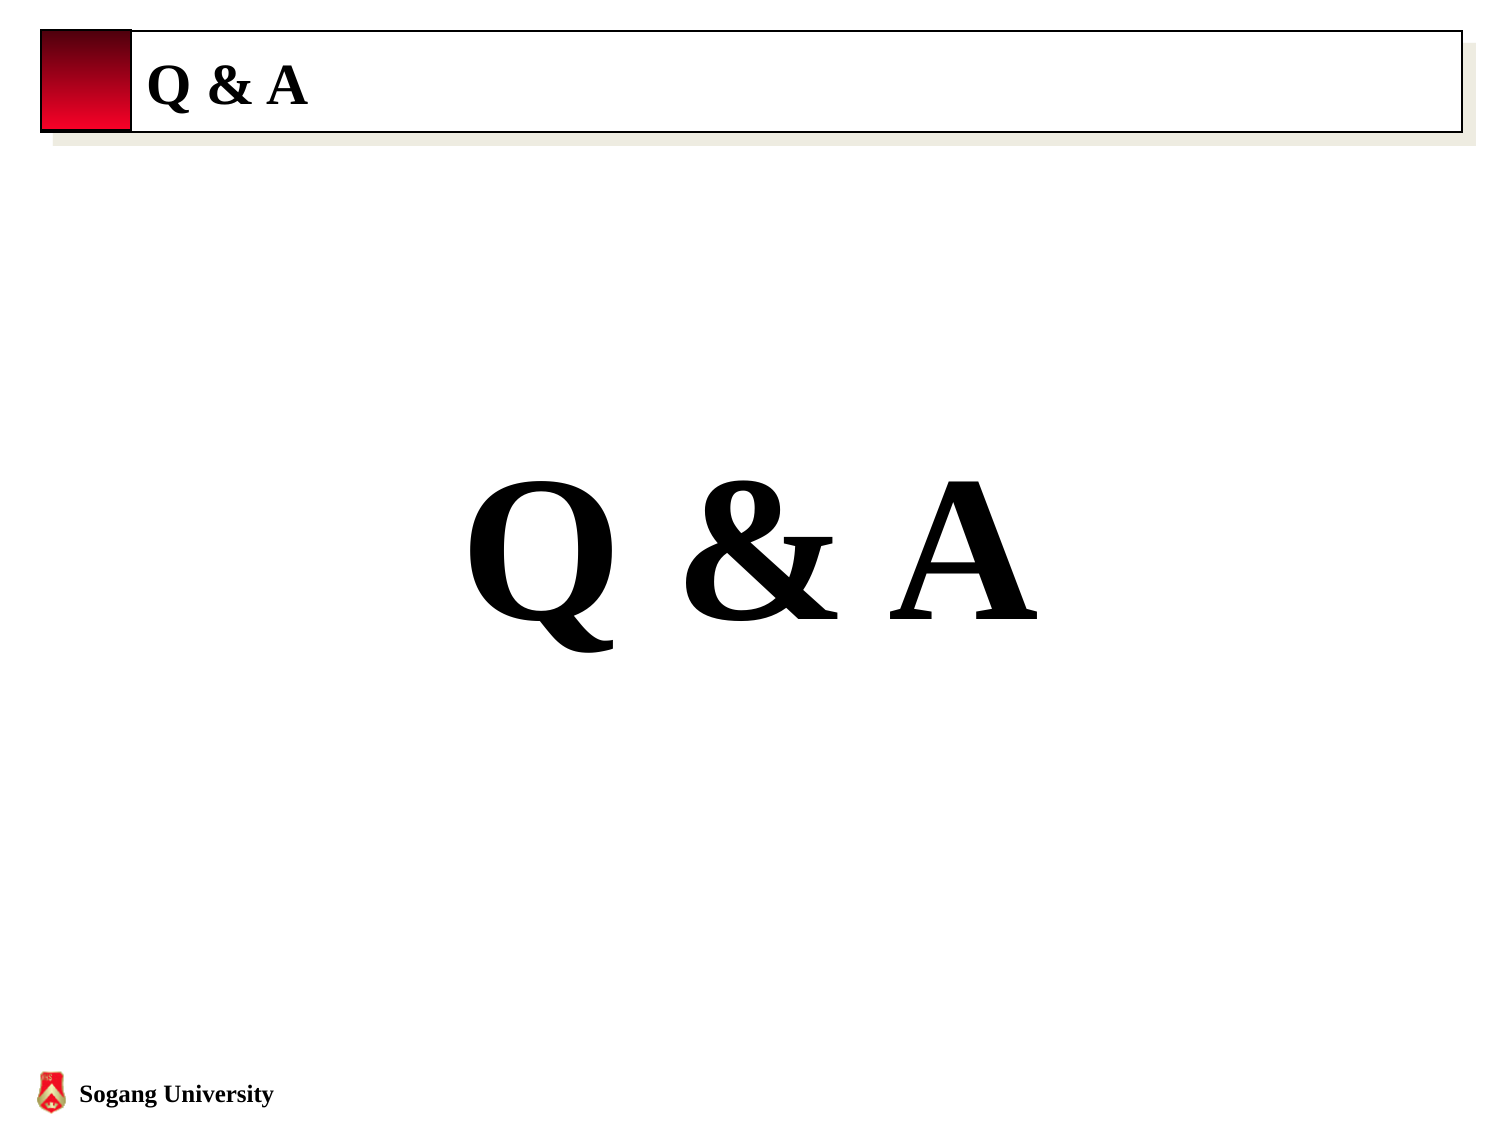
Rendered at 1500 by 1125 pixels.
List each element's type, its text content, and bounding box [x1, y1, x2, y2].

title Q & A [131, 32, 1462, 131]
list Q & A [41, 137, 1459, 1052]
picture [35, 1066, 70, 1117]
